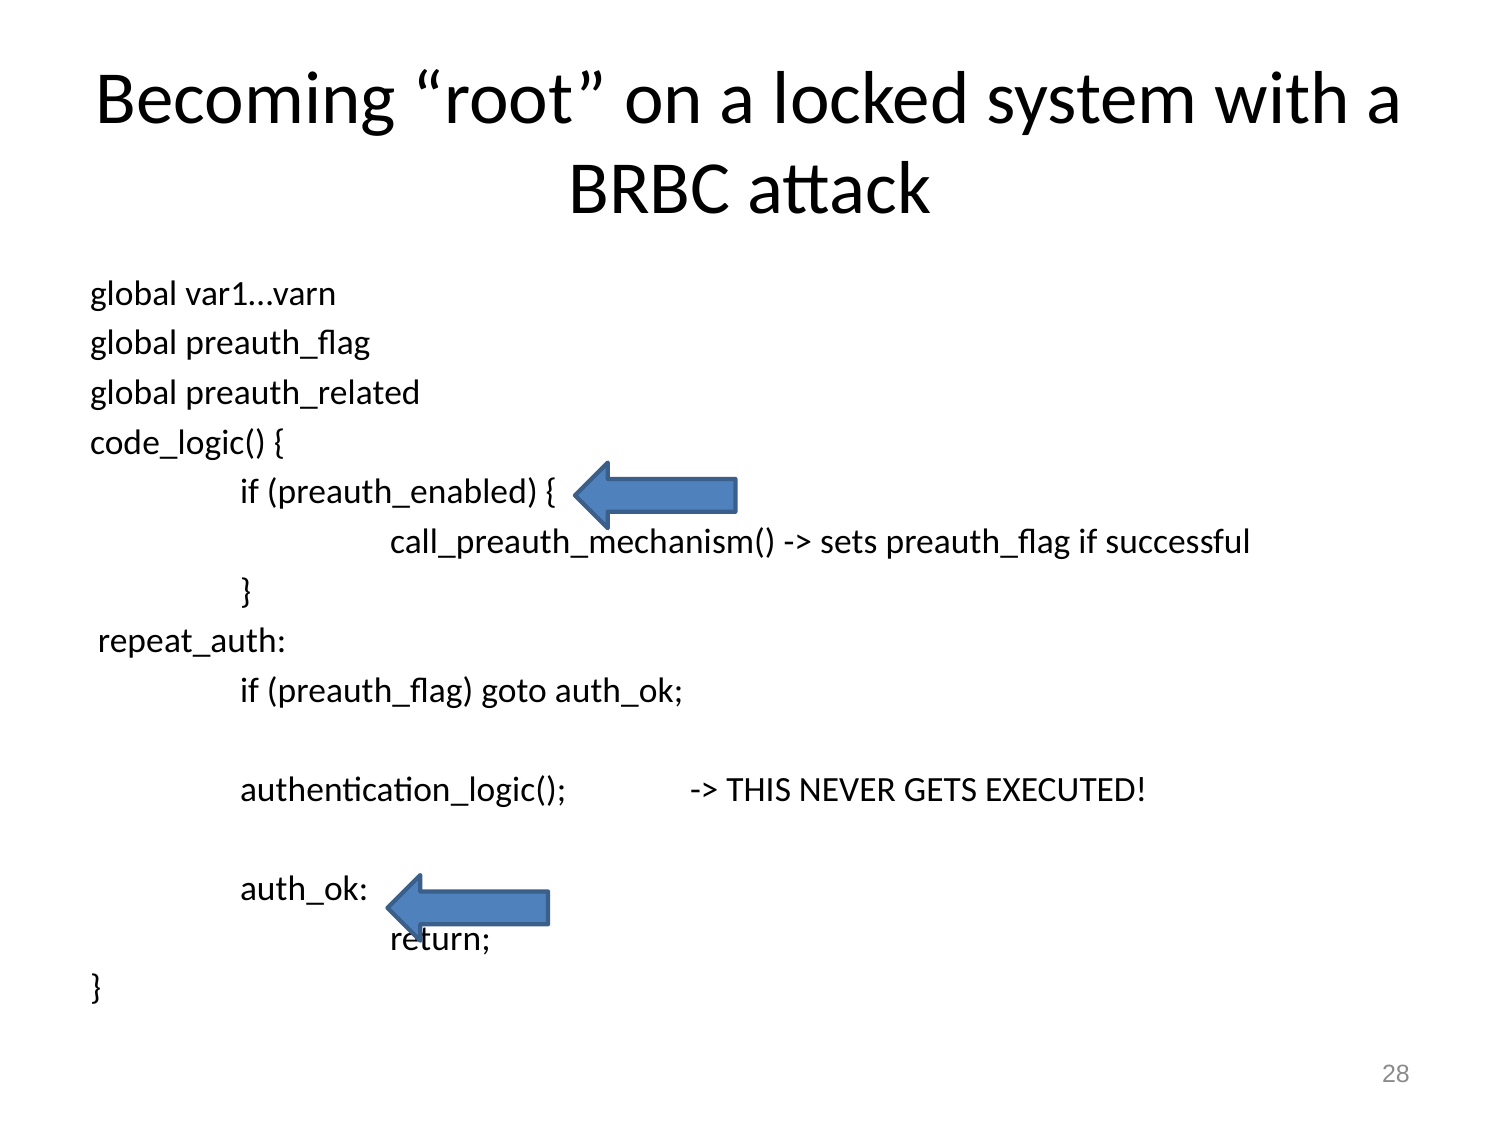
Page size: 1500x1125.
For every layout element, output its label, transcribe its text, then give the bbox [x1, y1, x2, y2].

list global var1…varn global preauth_flag global preauth_related code_logic() { if (preauth_enabled) { call_preauth_mechanism() -> sets preauth_flag if successful } repeat_auth: if (preauth_flag) goto auth_ok; authentication_logic(); -> THIS NEVER GETS EXECUTED! auth_ok: return; } [74, 262, 1426, 1006]
text_box [572, 460, 738, 531]
slide_number 28 [1074, 1042, 1425, 1103]
title Becoming “root” on a locked system with a BRBC attack [74, 44, 1426, 233]
text_box [385, 873, 551, 943]
